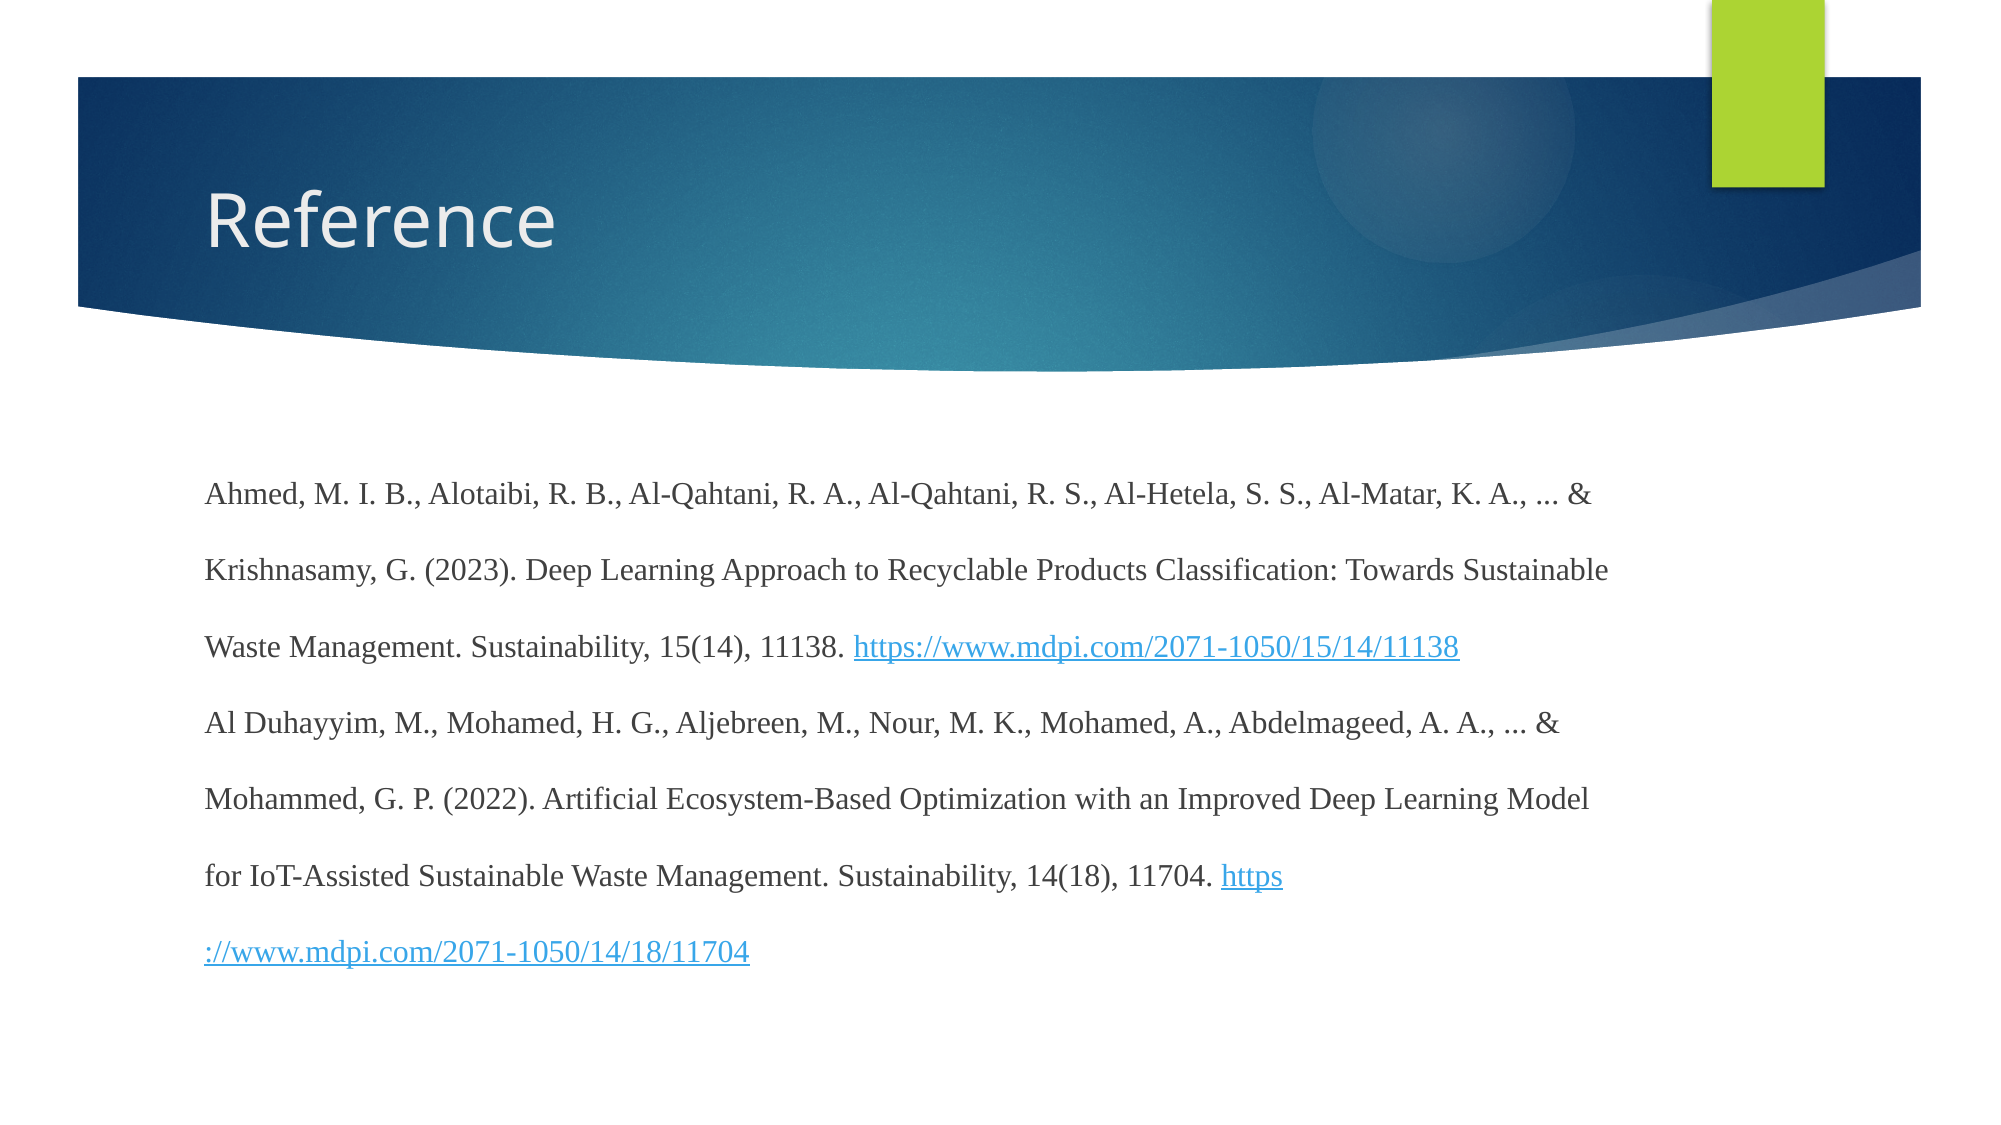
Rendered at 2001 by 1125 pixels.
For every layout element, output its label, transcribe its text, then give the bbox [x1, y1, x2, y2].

title Reference [189, 159, 1627, 276]
list Ahmed, M. I. B., Alotaibi, R. B., Al-Qahtani, R. A., Al-Qahtani, R. S., Al-Hetela, S. S., Al-Matar, K. A., ... & Krishnasamy, G. (2023). Deep Learning Approach to Recyclable Products Classification: Towards Sustainable Waste Management. Sustainability, 15(14), 11138. https://www.mdpi.com/2071-1050/15/14/11138 Al Duhayyim, M., Mohamed, H. G., Aljebreen, M., Nour, M. K., Mohamed, A., Abdelmageed, A. A., ... & Mohammed, G. P. (2022). Artificial Ecosystem-Based Optimization with an Improved Deep Learning Model for IoT-Assisted Sustainable Waste Management. Sustainability, 14(18), 11704. https://www.mdpi.com/2071-1050/14/18/11704 [189, 427, 1627, 988]
